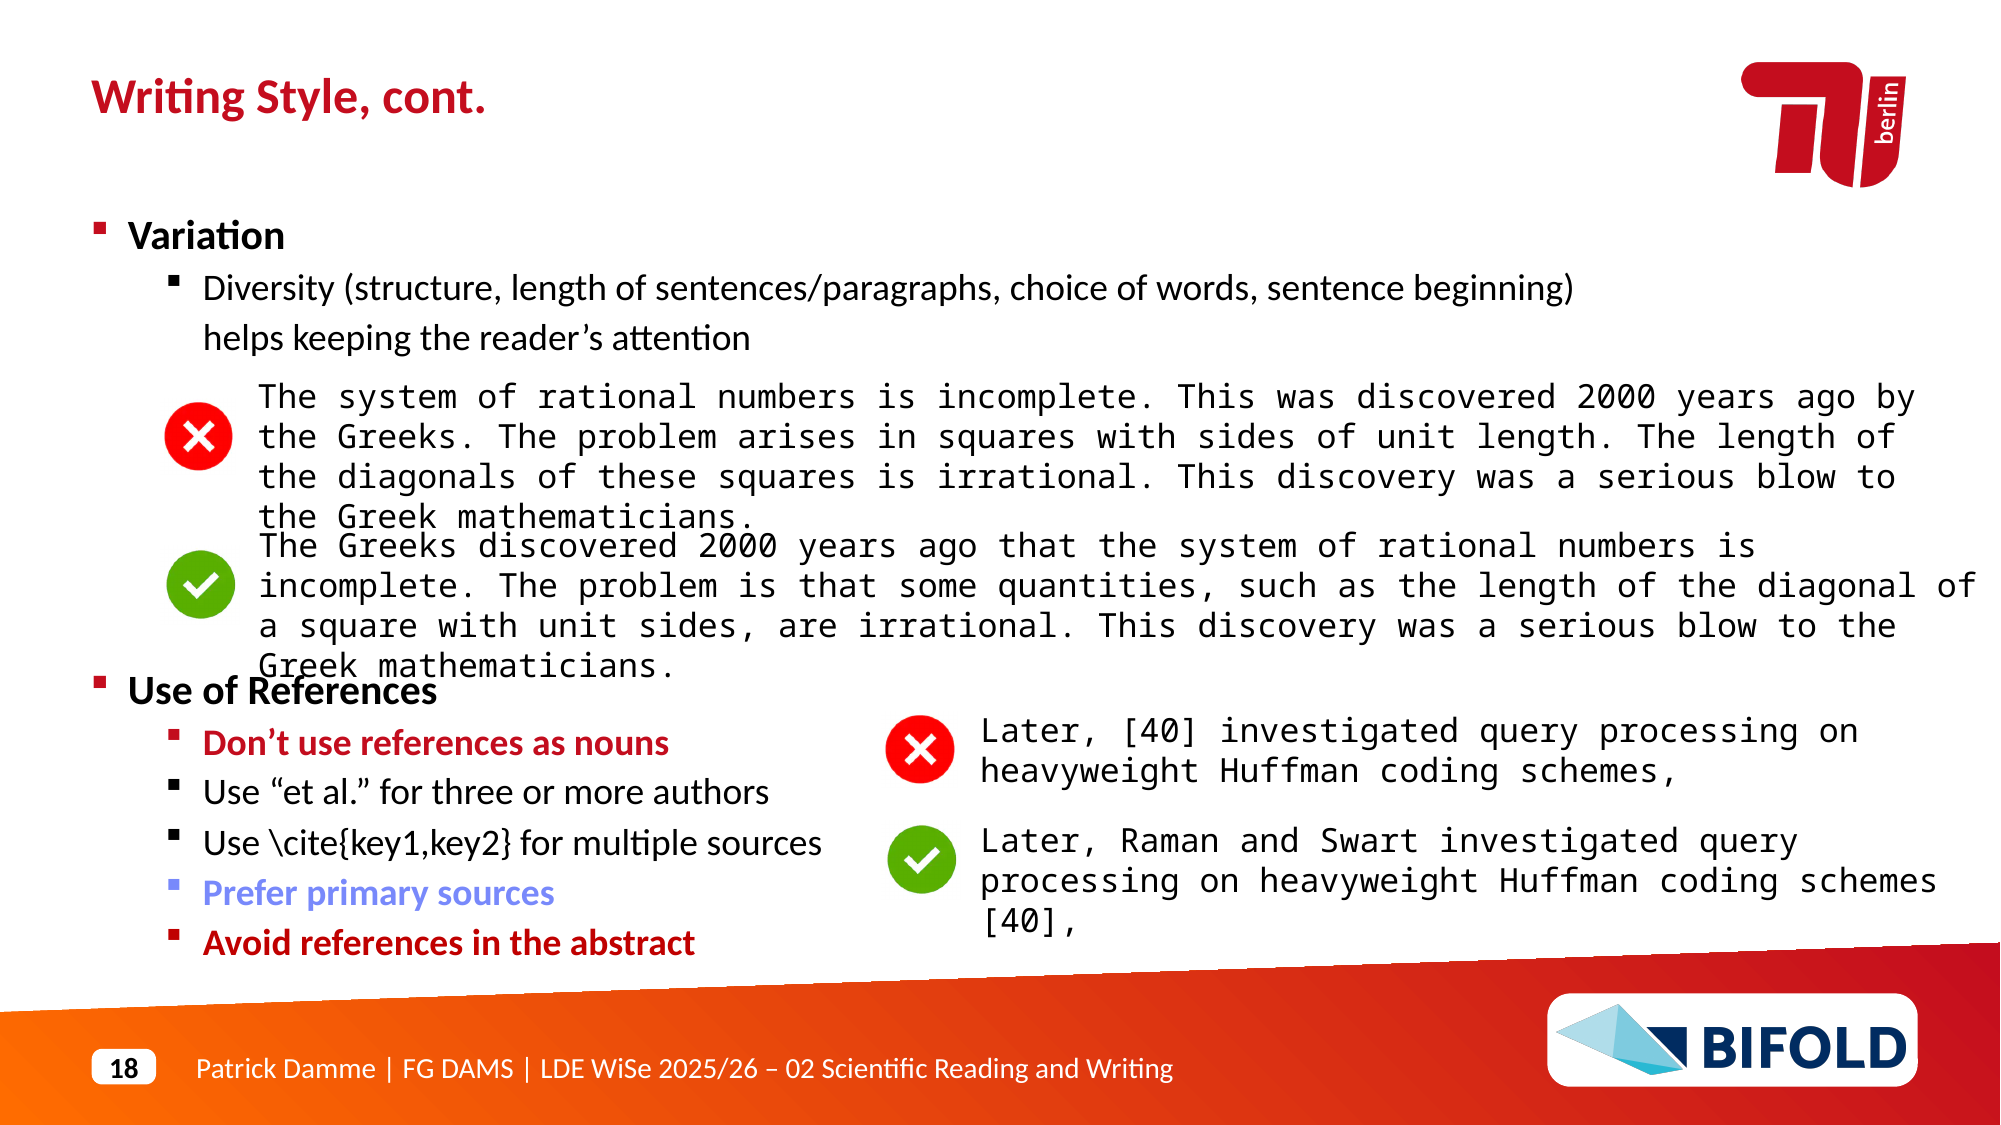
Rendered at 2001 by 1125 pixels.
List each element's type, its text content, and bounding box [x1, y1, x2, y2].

picture [160, 545, 240, 625]
picture [881, 711, 958, 788]
text_box Later, [40] investigated query processing on heavyweight Huffman coding schemes, [965, 701, 1959, 797]
picture [1556, 1004, 1906, 1075]
list Variation Diversity (structure, length of sentences/paragraphs, choice of words, sentence beginning) helps keeping the reader’s attention Use of References Don’t use references as nouns Use “et al.” for three or more authors Use \cite{key1,key2} for multiple sources Prefer primary sources Avoid references in the abstract [90, 208, 1908, 948]
text_box The system of rational numbers is incomplete. This was discovered 2000 years ago by the Greeks. The problem arises in squares with sides of unit length. The length of the diagonals of these squares is irrational. This discovery was a serious blow to the Greek mathematicians. [257, 368, 1977, 516]
text_box Later, Raman and Swart investigated query processing on heavyweight Huffman coding schemes [40], [965, 812, 1959, 947]
picture [160, 398, 236, 475]
list Writing Style, cont. [91, 65, 1455, 183]
picture [1741, 62, 1906, 188]
text_box The Greeks discovered 2000 years ago that the system of rational numbers is incomplete. The problem is that some quantities, such as the length of the diagonal of a square with unit sides, are irrational. This discovery was a serious blow to the Greek mathematicians. [243, 516, 2000, 692]
picture [881, 820, 961, 900]
